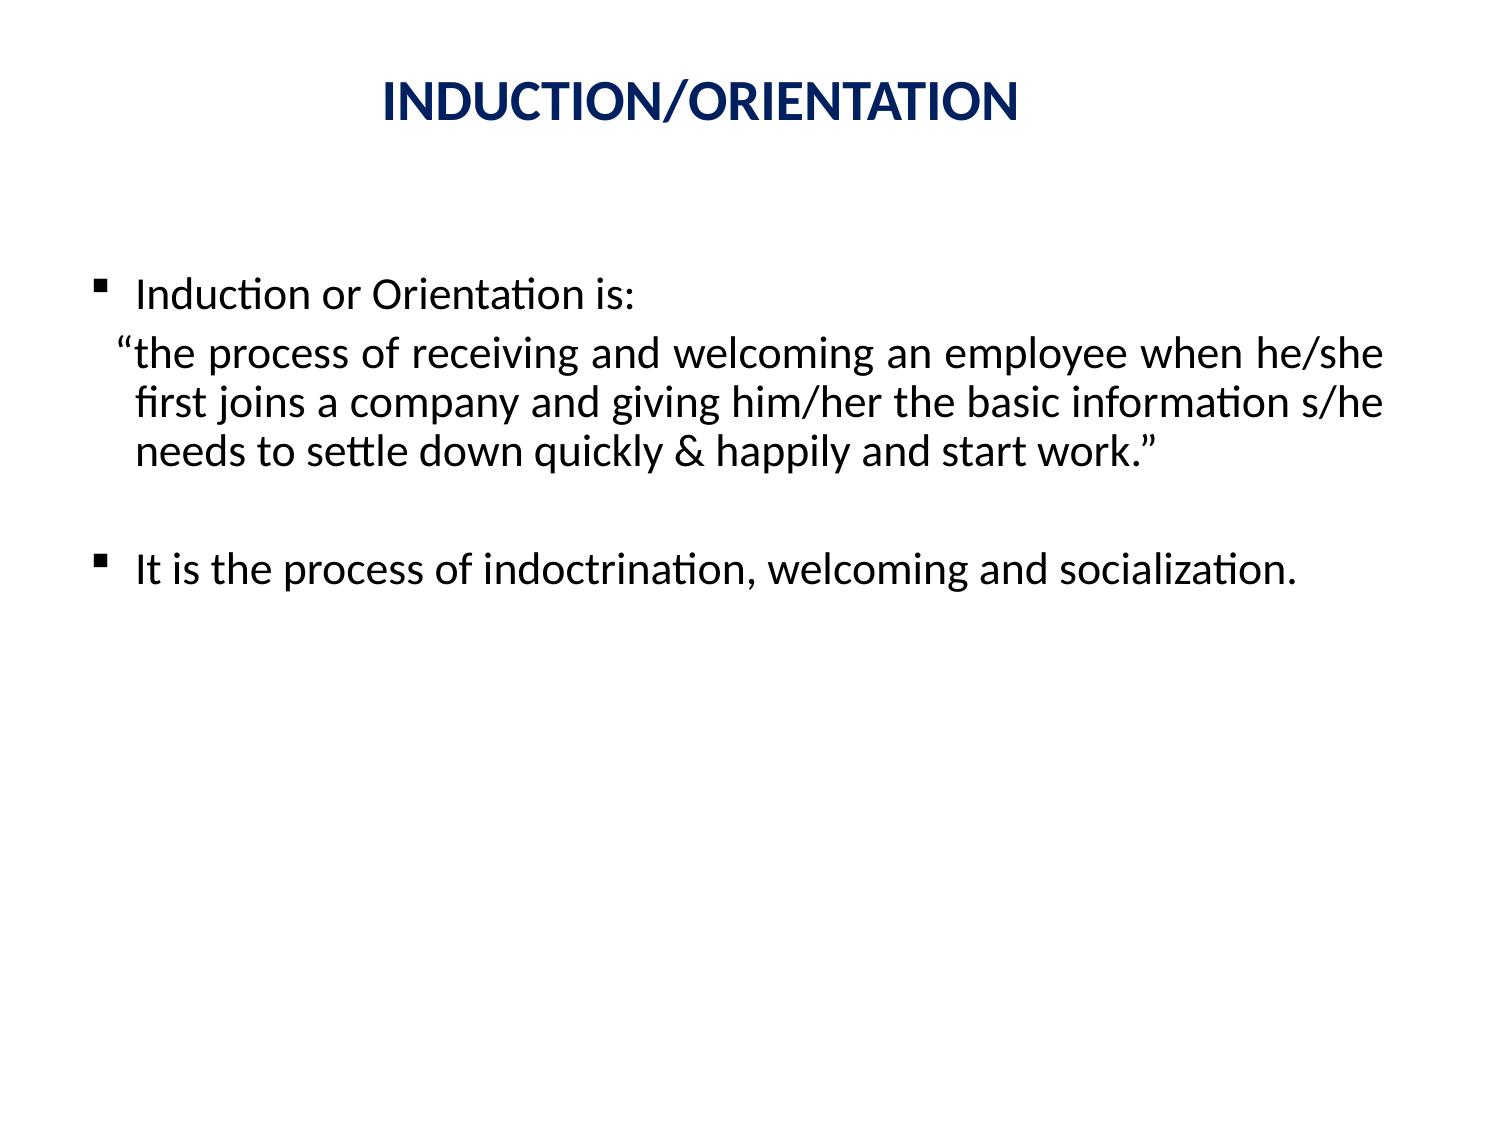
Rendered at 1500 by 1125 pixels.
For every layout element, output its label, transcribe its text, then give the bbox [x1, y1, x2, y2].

title INDUCTION/ORIENTATION [75, 45, 1300, 150]
list Induction or Orientation is: “the process of receiving and welcoming an employee when he/she first joins a company and giving him/her the basic information s/he needs to settle down quickly & happily and start work.” It is the process of indoctrination, welcoming and socialization. [75, 262, 1400, 1062]
